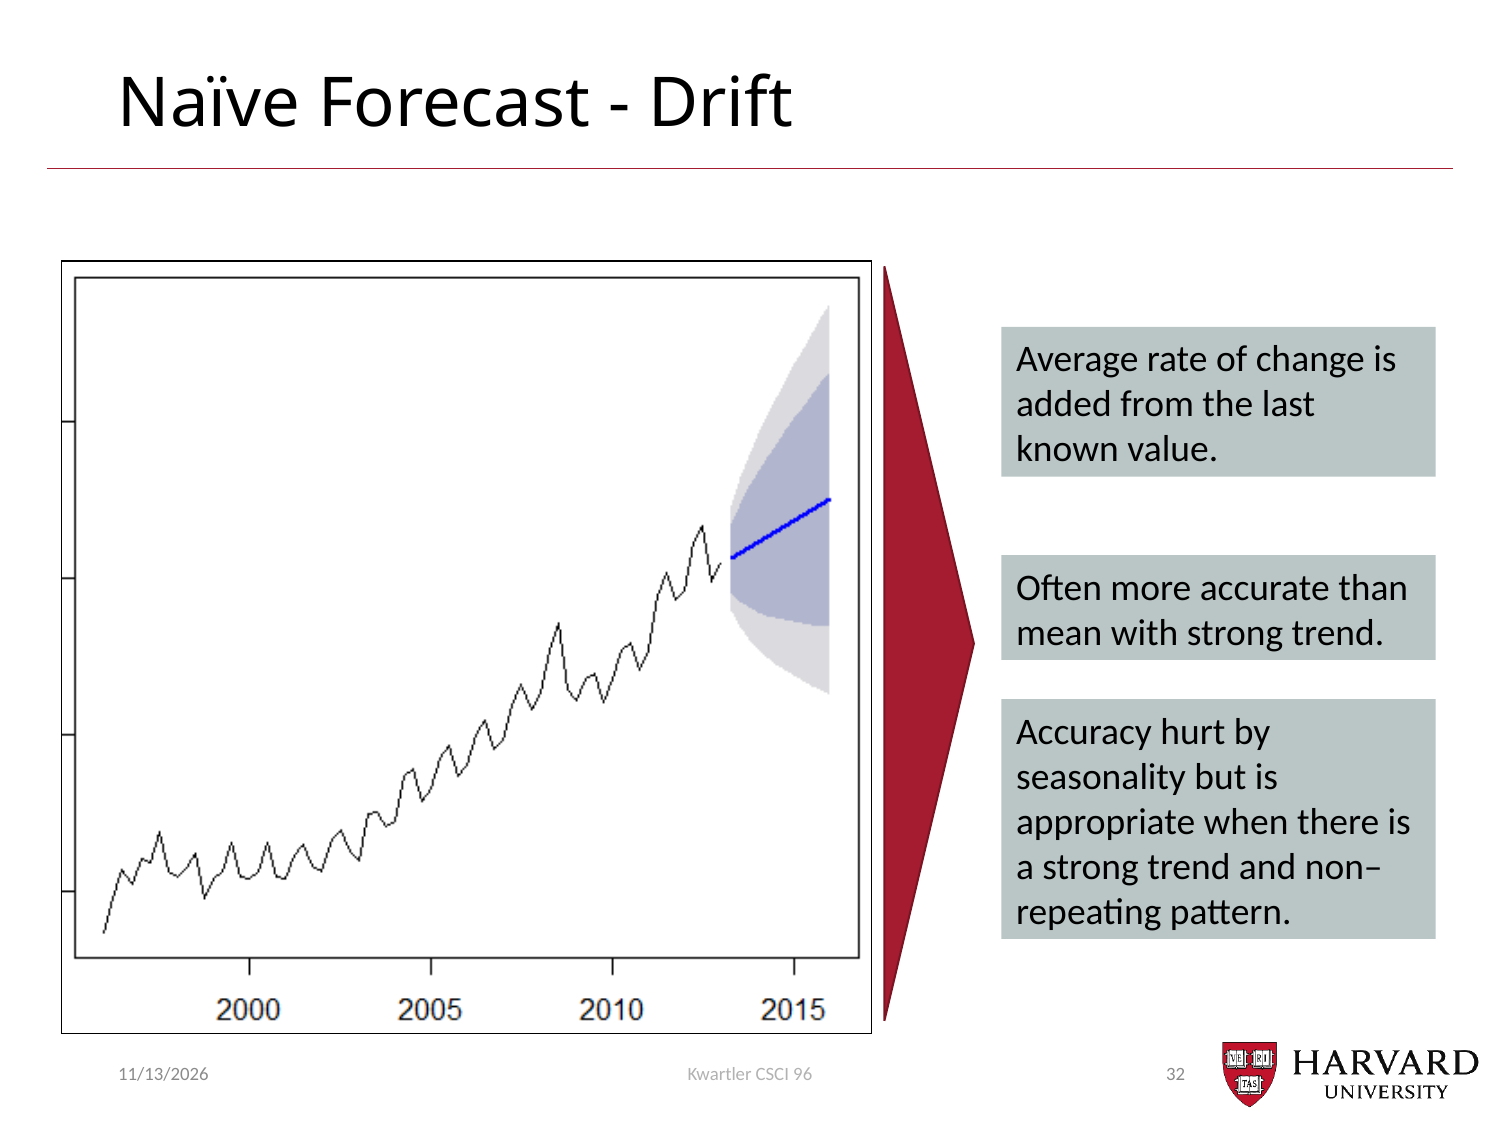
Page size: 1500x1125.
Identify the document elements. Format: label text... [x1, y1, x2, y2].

text_box [883, 266, 975, 1022]
text_box Often more accurate than mean with strong trend. [1001, 555, 1436, 660]
title Naïve Forecast - Drift [103, 59, 1397, 157]
picture [1200, 1024, 1500, 1125]
slide_number 32 [1059, 1042, 1200, 1103]
footer Kwartler CSCI 96 [496, 1042, 1004, 1103]
text_box Accuracy hurt by seasonality but is appropriate when there is a strong trend and non–repeating pattern. [1001, 699, 1436, 939]
text_box Average rate of change is added from the last known value. [1001, 326, 1436, 477]
picture [62, 261, 871, 1033]
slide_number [103, 1042, 441, 1103]
